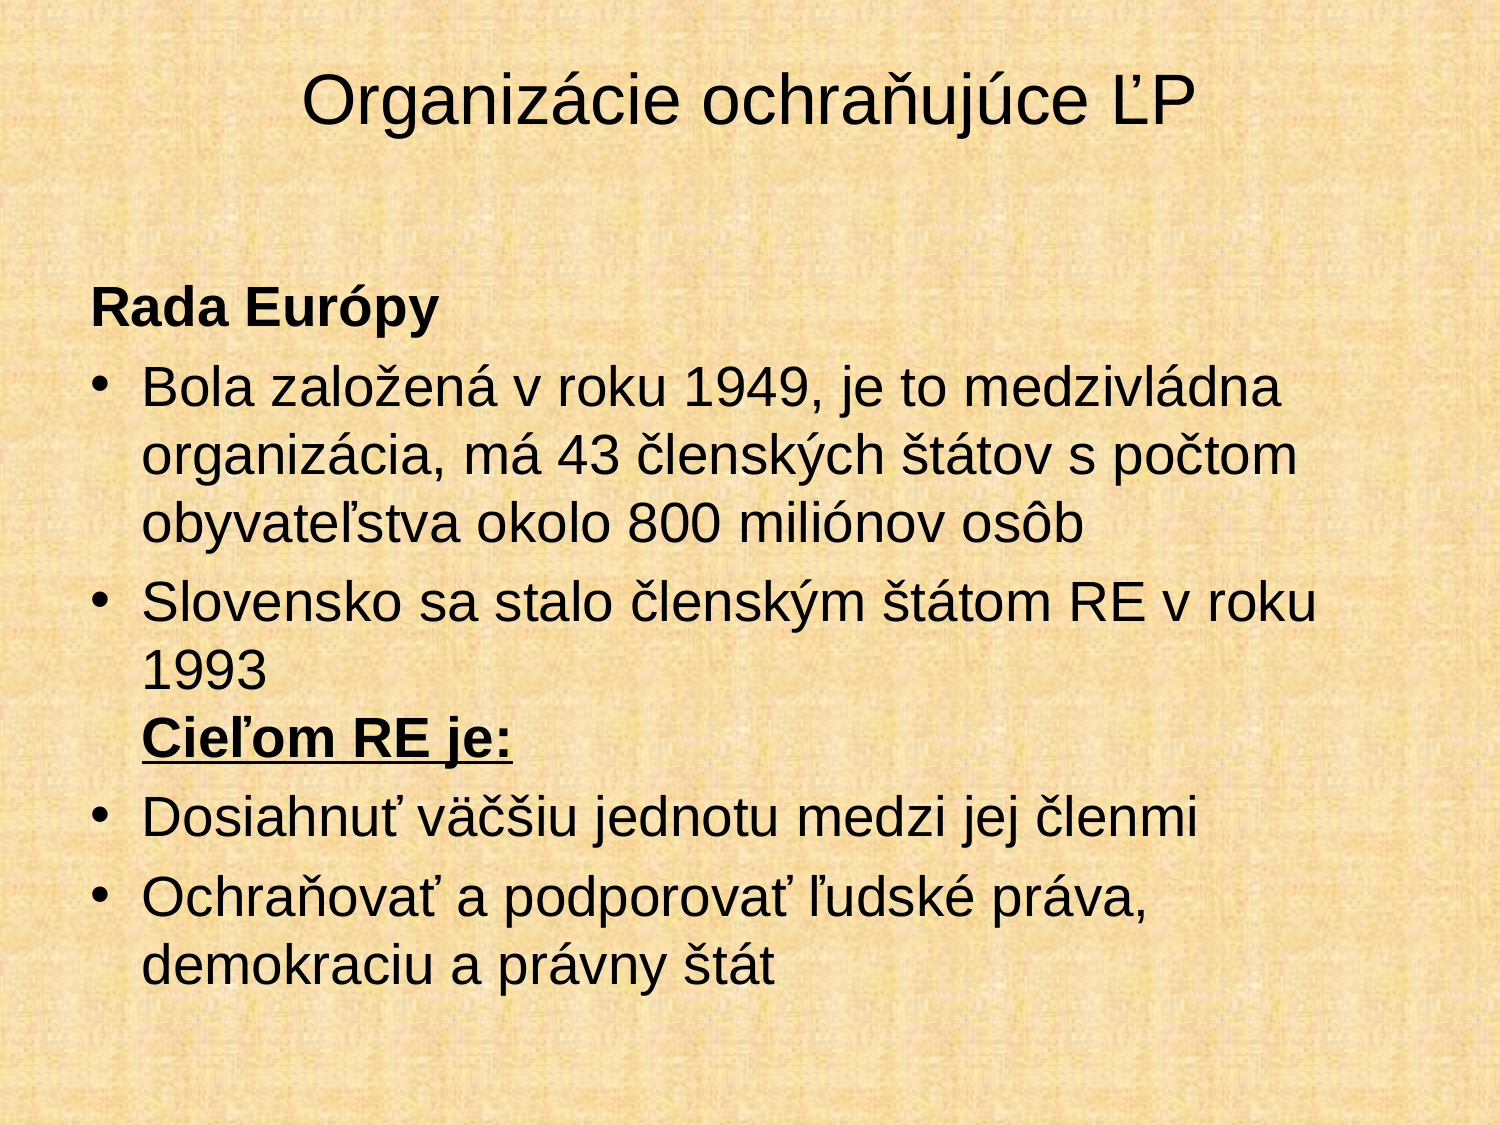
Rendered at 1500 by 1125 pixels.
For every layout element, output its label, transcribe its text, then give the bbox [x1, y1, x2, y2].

title Organizácie ochraňujúce ĽP [75, 45, 1425, 233]
picture [0, 0, 1500, 1125]
list Rada Európy Bola založená v roku 1949, je to medzivládna organizácia, má 43 členských štátov s počtom obyvateľstva okolo 800 miliónov osôb Slovensko sa stalo členským štátom RE v roku 1993 Cieľom RE je: Dosiahnuť väčšiu jednotu medzi jej členmi Ochraňovať a podporovať ľudské práva, demokraciu a právny štát [75, 262, 1425, 1005]
